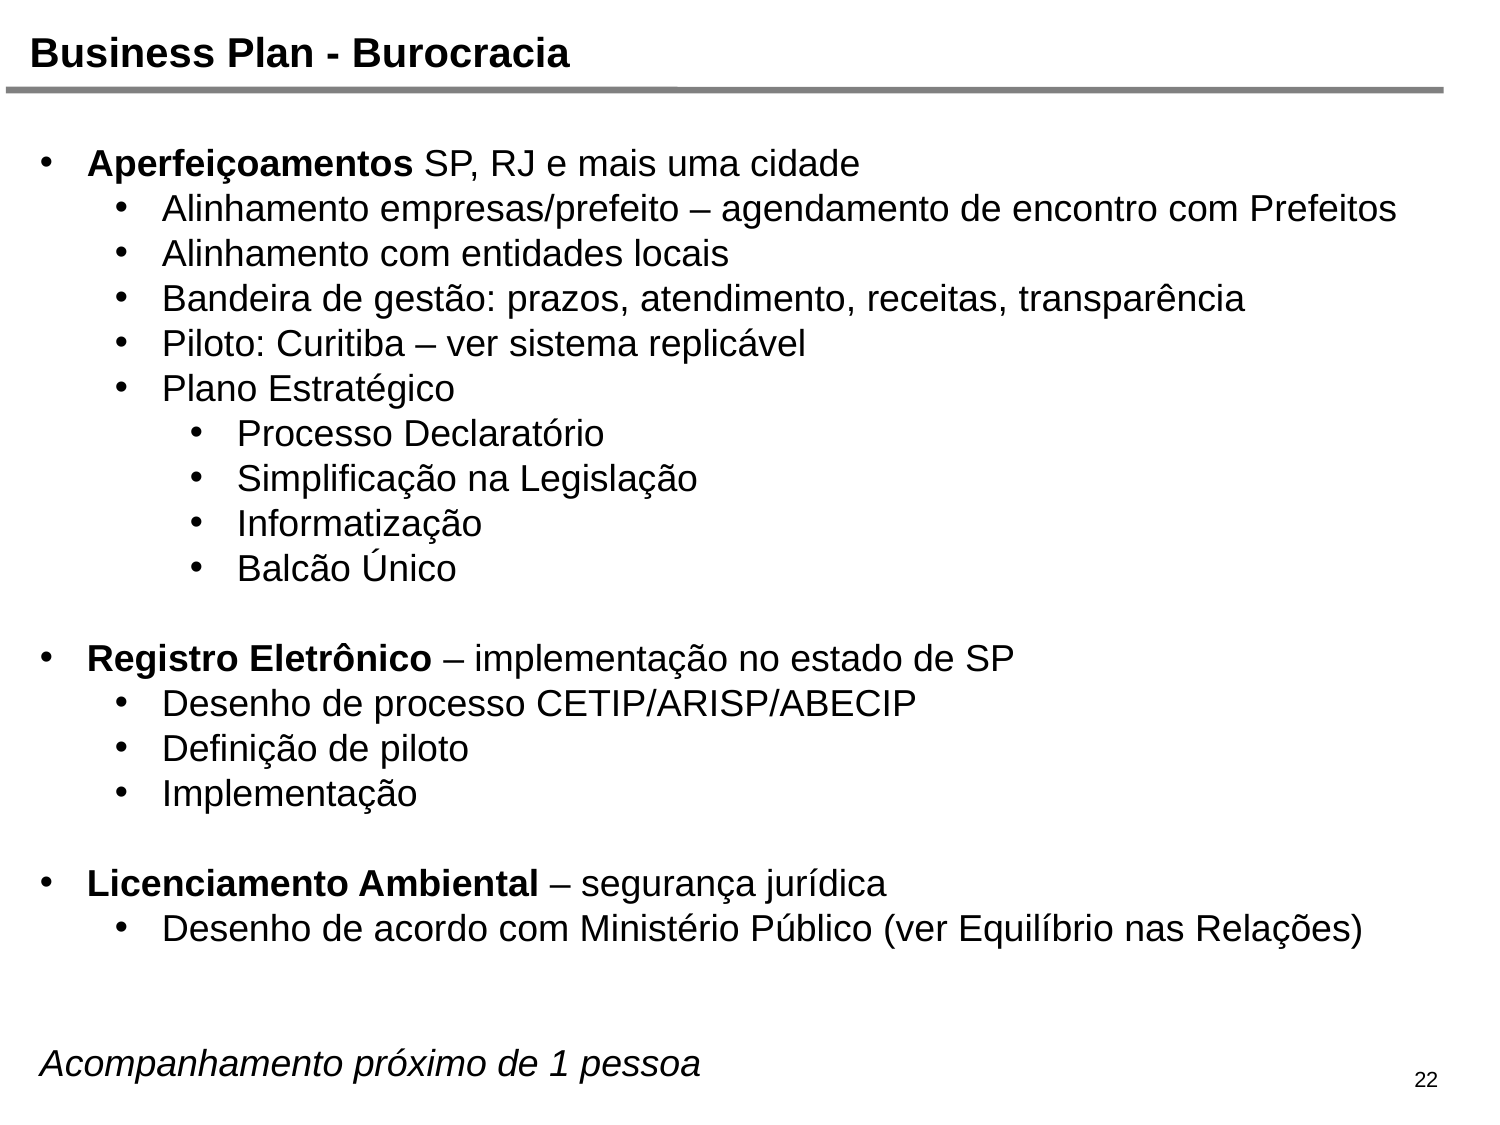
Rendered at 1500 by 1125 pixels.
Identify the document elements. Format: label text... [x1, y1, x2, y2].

text_box Aperfeiçoamentos SP, RJ e mais uma cidade Alinhamento empresas/prefeito – agendamento de encontro com Prefeitos Alinhamento com entidades locais Bandeira de gestão: prazos, atendimento, receitas, transparência Piloto: Curitiba – ver sistema replicável Plano Estratégico Processo Declaratório Simplificação na Legislação Informatização Balcão Único Registro Eletrônico – implementação no estado de SP Desenho de processo CETIP/ARISP/ABECIP Definição de piloto Implementação Licenciamento Ambiental – segurança jurídica Desenho de acordo com Ministério Público (ver Equilíbrio nas Relações) Acompanhamento próximo de 1 pessoa [29, 133, 1445, 1125]
text_box Business Plan - Burocracia [29, 25, 1457, 79]
text_box 22 [1399, 1058, 1500, 1100]
